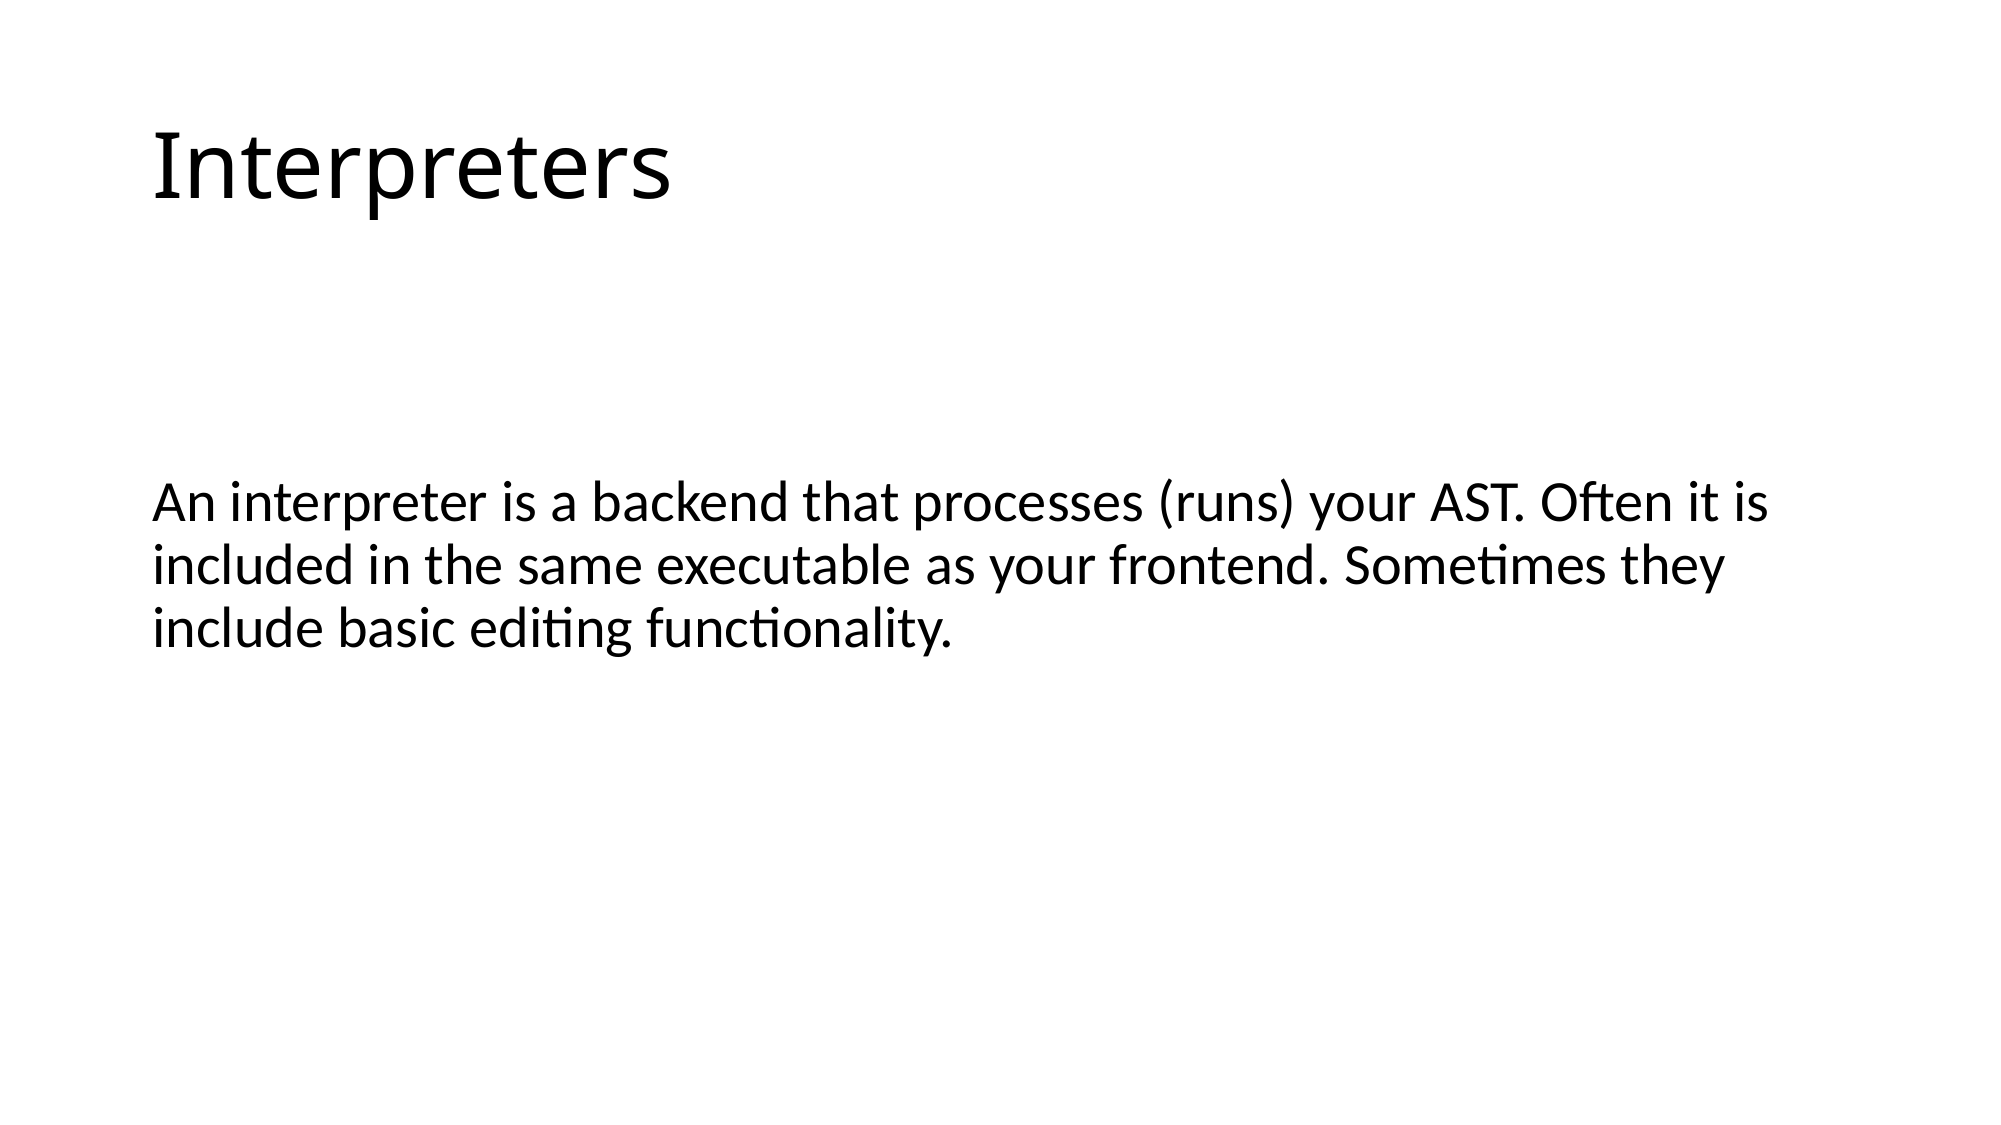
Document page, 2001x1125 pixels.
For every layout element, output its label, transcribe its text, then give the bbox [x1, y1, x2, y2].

list An interpreter is a backend that processes (runs) your AST. Often it is included in the same executable as your frontend. Sometimes they include basic editing functionality. [137, 464, 1863, 694]
title Interpreters [137, 59, 1863, 278]
